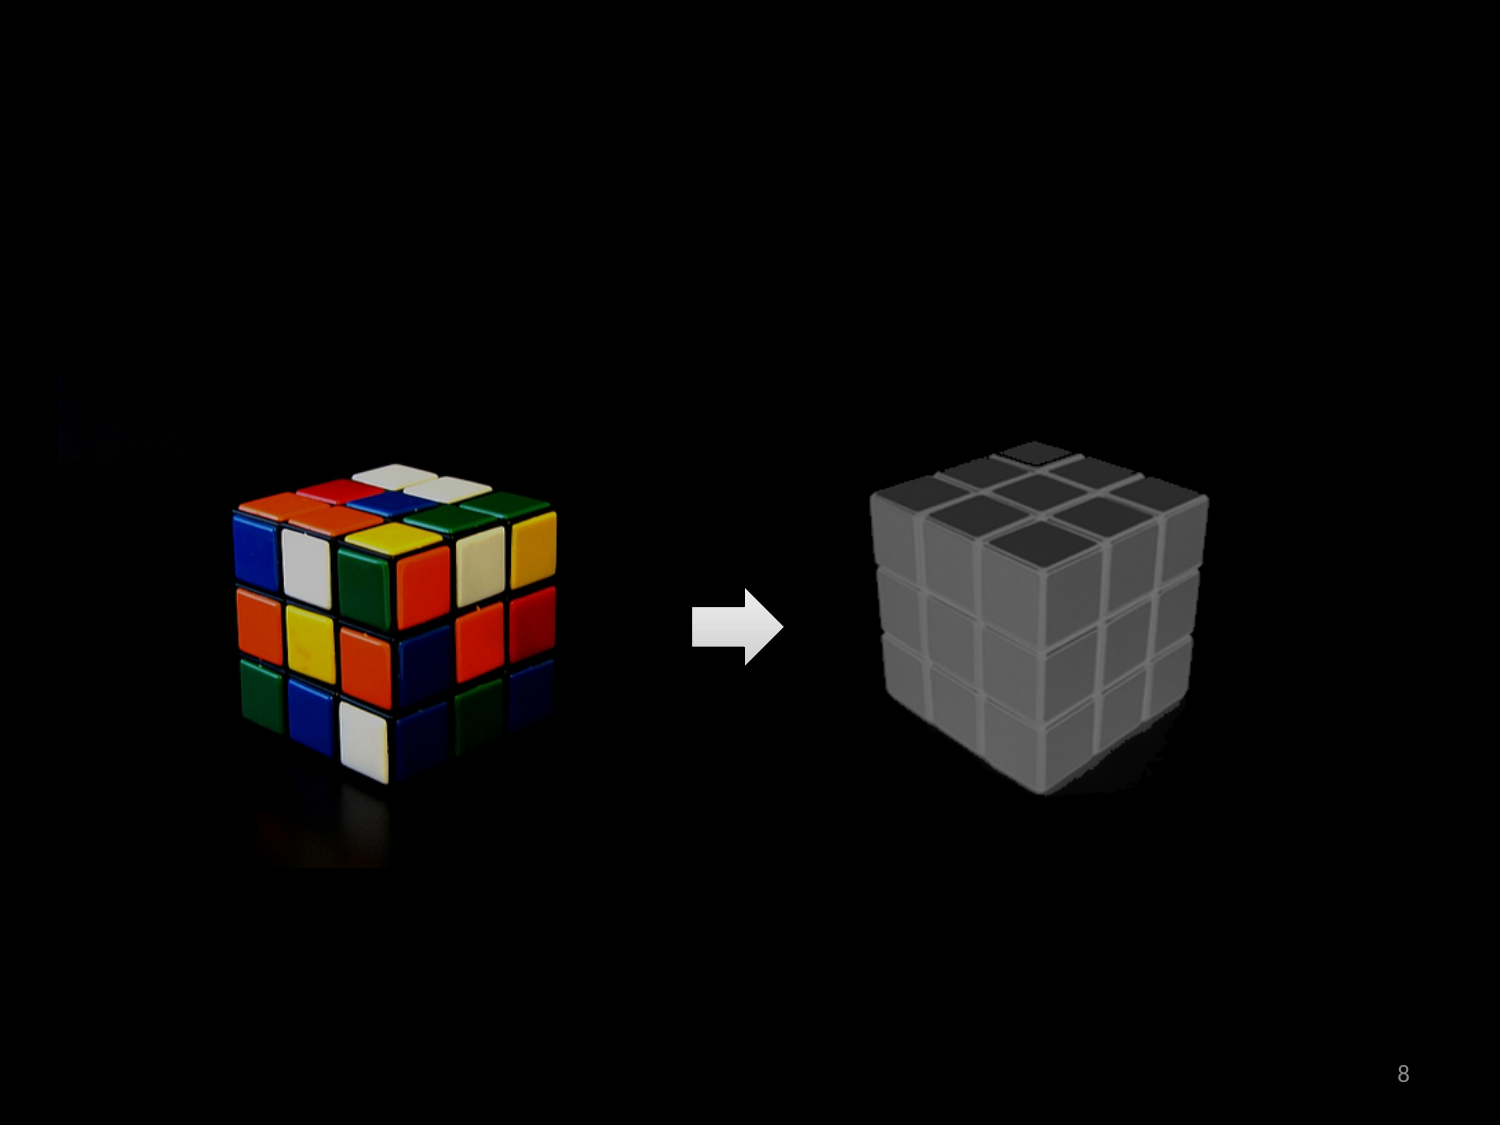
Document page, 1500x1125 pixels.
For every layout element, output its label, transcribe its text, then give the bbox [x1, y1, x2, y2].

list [58, 351, 747, 868]
slide_number 8 [1074, 1042, 1425, 1103]
picture [751, 398, 1360, 809]
